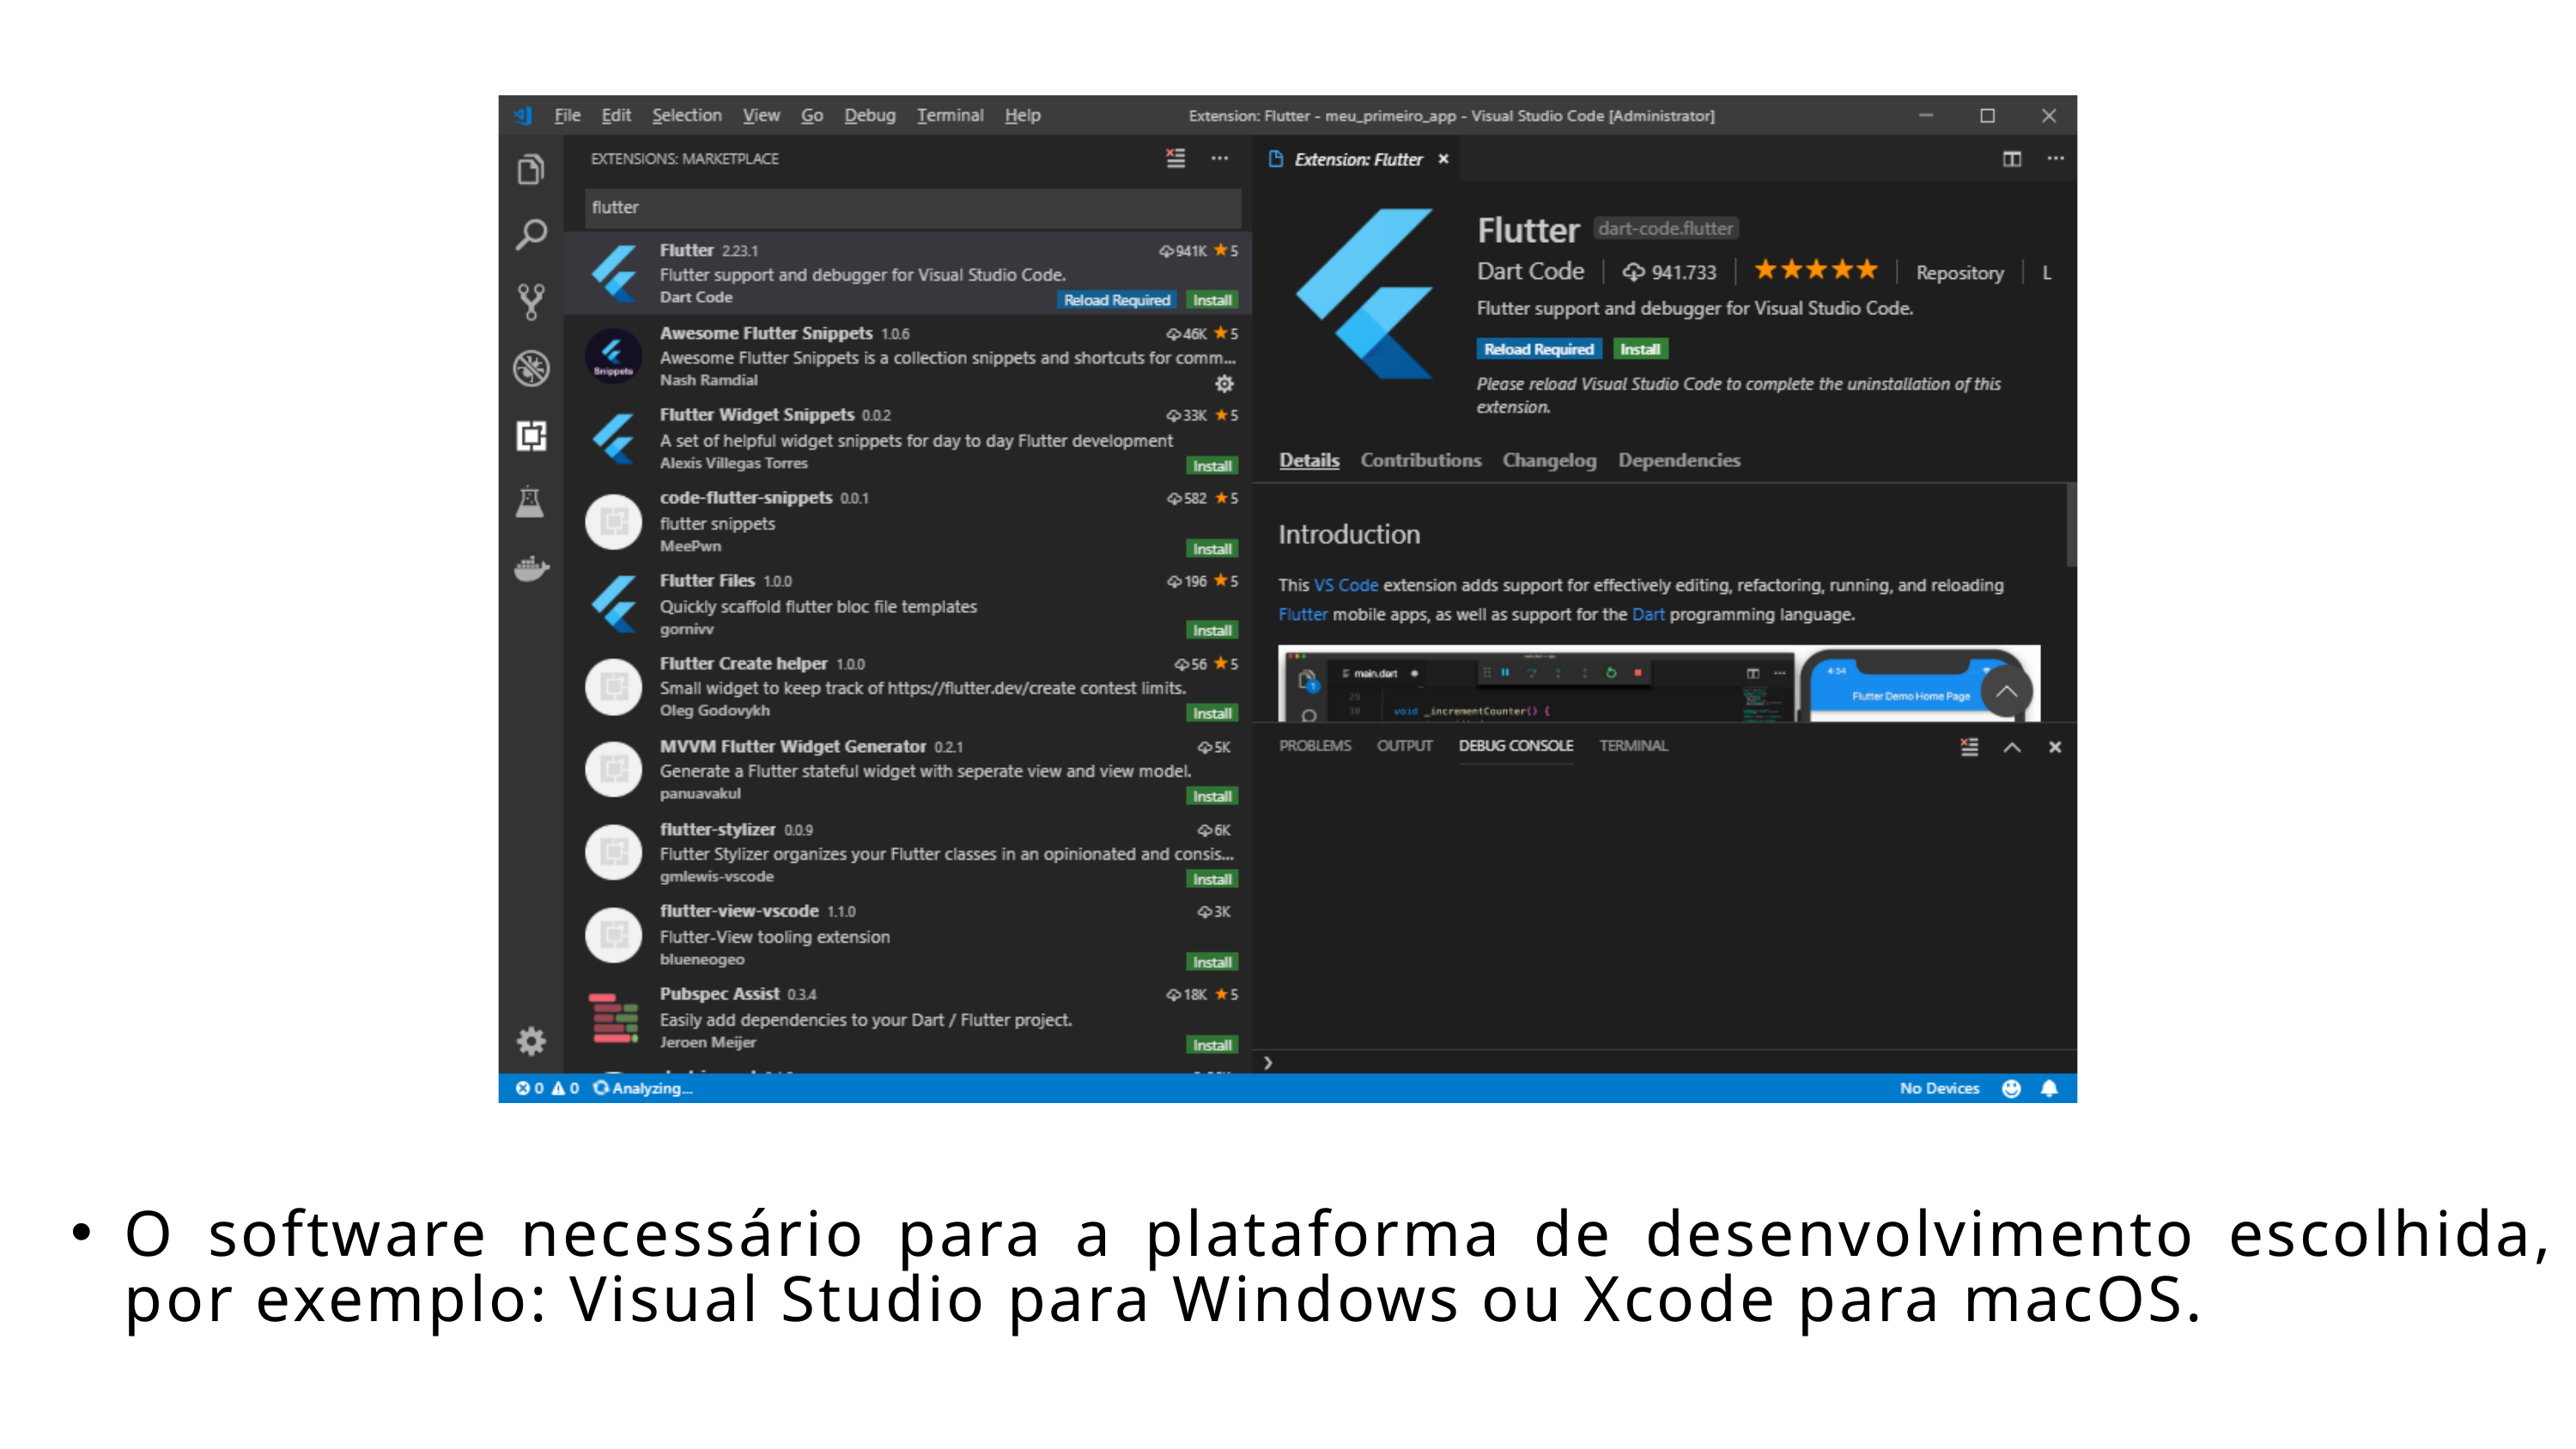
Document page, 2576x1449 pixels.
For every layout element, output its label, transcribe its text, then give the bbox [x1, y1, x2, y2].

text_box [498, 95, 2078, 1103]
text_box O software necessário para a plataforma de desenvolvimento escolhida, por exemplo: Visual Studio para Windows ou Xcode para macOS. [17, 1203, 2558, 1335]
